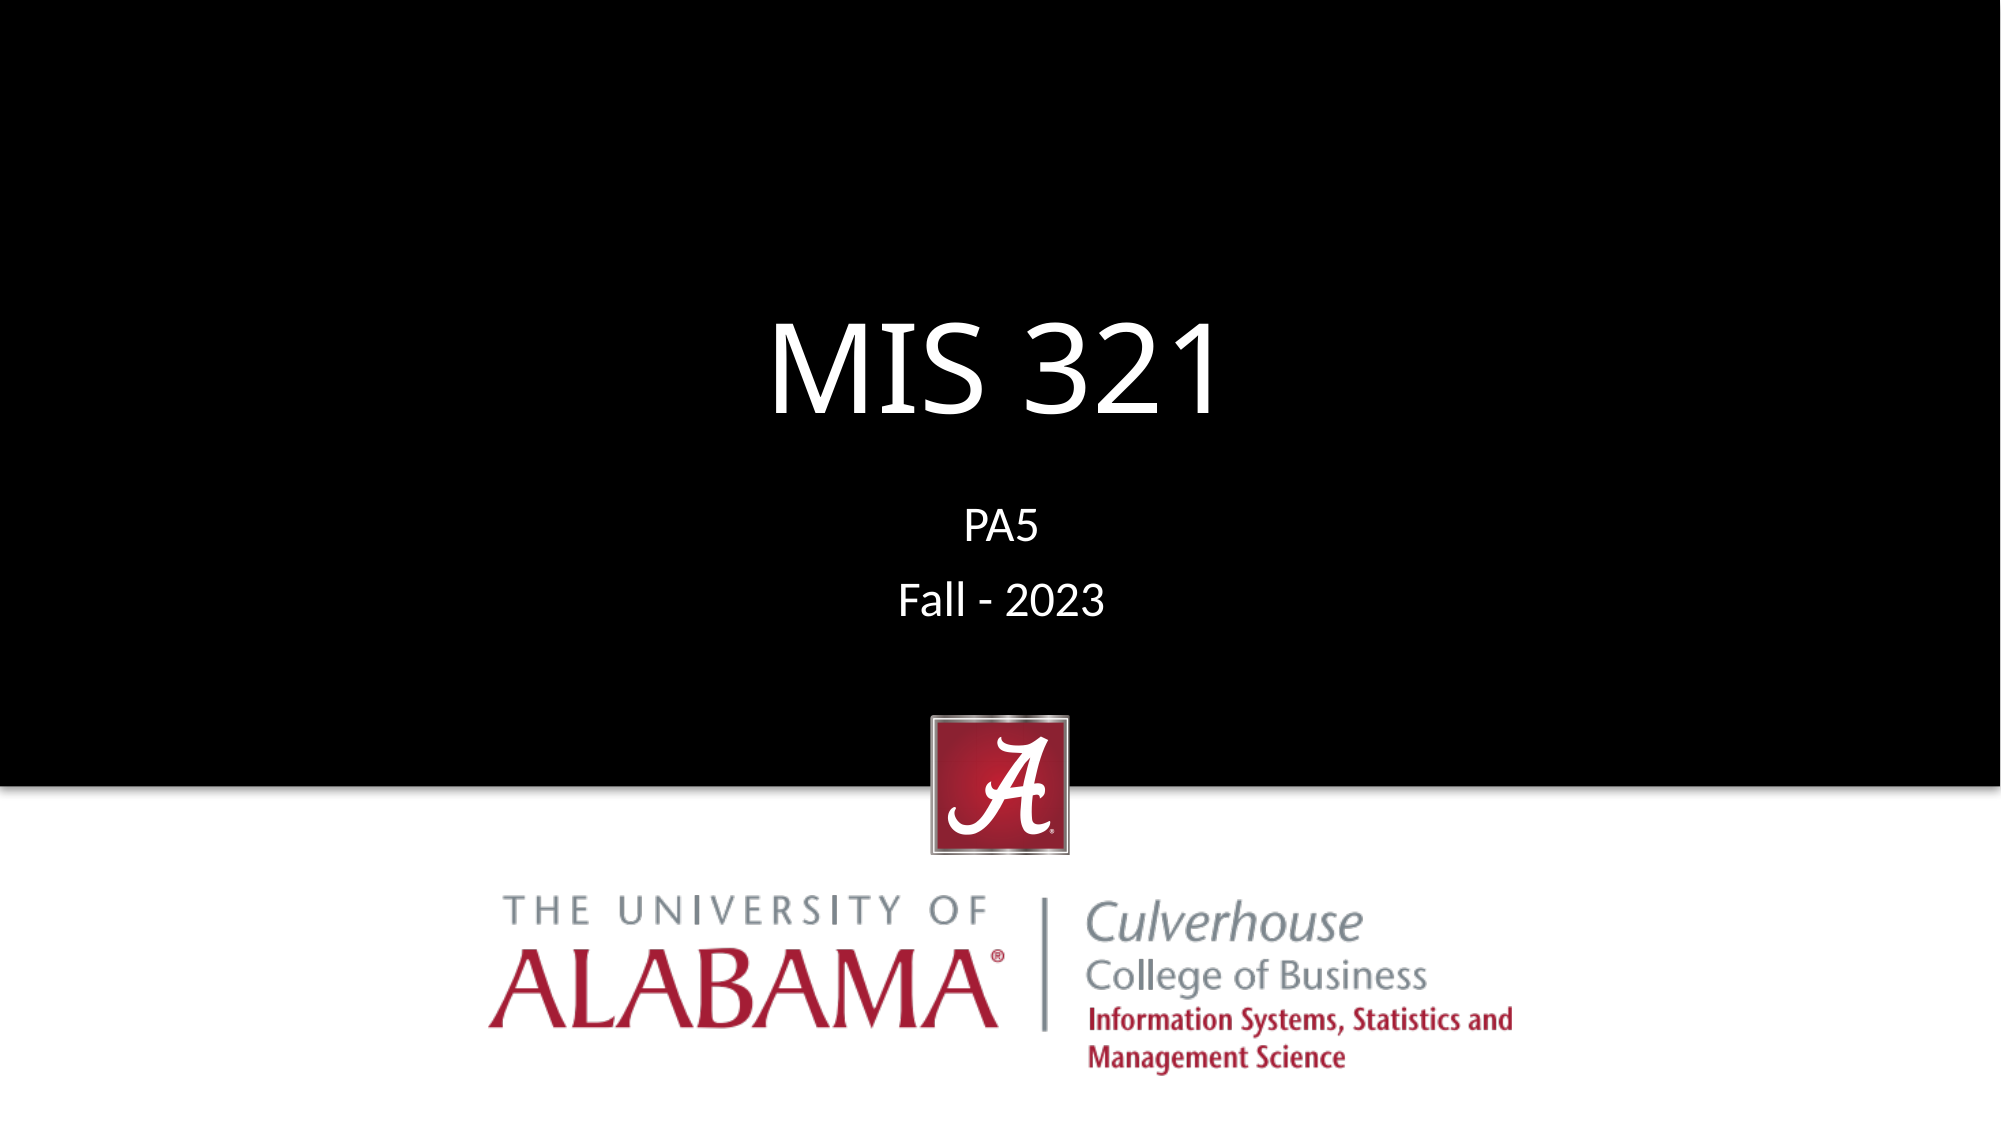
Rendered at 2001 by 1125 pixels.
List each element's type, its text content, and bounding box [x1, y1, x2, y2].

subtitle PA5 Fall - 2023 [251, 490, 1752, 763]
title MIS 321 [249, 184, 1750, 563]
